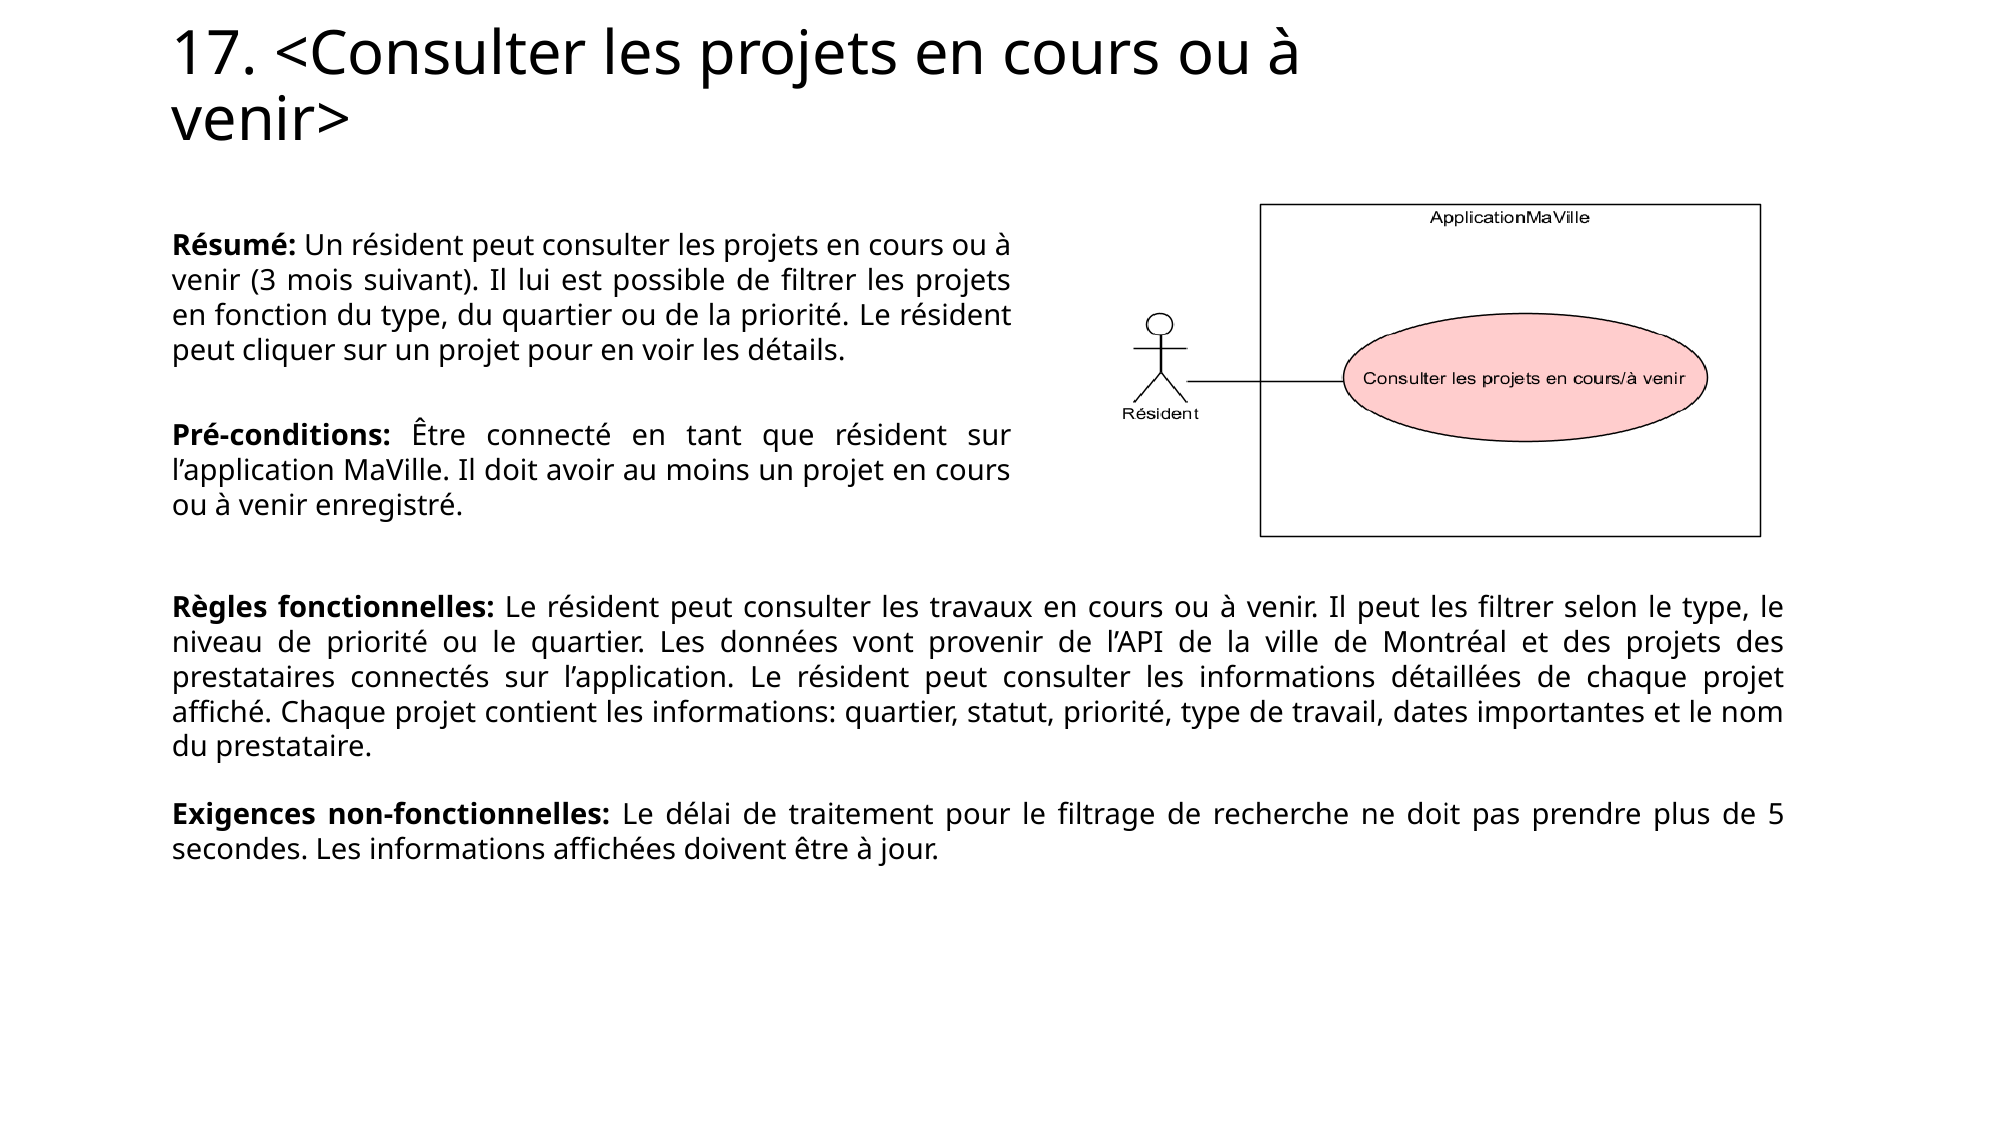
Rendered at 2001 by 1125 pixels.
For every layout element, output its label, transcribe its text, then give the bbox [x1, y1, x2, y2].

text_box Pré-conditions: Être connecté en tant que résident sur l’application MaVille. Il doit avoir au moins un projet en cours ou à venir enregistré. [156, 408, 1027, 529]
text_box Résumé: Un résident peut consulter les projets en cours ou à venir (3 mois suivant). Il lui est possible de filtrer les projets en fonction du type, du quartier ou de la priorité. Le résident peut cliquer sur un projet pour en voir les détails. [156, 218, 1027, 374]
text_box Règles fonctionnelles: Le résident peut consulter les travaux en cours ou à venir. Il peut les filtrer selon le type, le niveau de priorité ou le quartier. Les données vont provenir de l’API de la ville de Montréal et des projets des prestataires connectés sur l’application. Le résident peut consulter les informations détaillées de chaque projet affiché. Chaque projet contient les informations: quartier, statut, priorité, type de travail, dates importantes et le nom du prestataire. [156, 580, 1801, 771]
text_box Exigences non-fonctionnelles: Le délai de traitement pour le filtrage de recherche ne doit pas prendre plus de 5 secondes. Les informations affichées doivent être à jour. [156, 787, 1801, 873]
picture [1103, 182, 1823, 563]
title 17. <Consulter les projets en cours ou à venir> [156, 13, 1336, 162]
